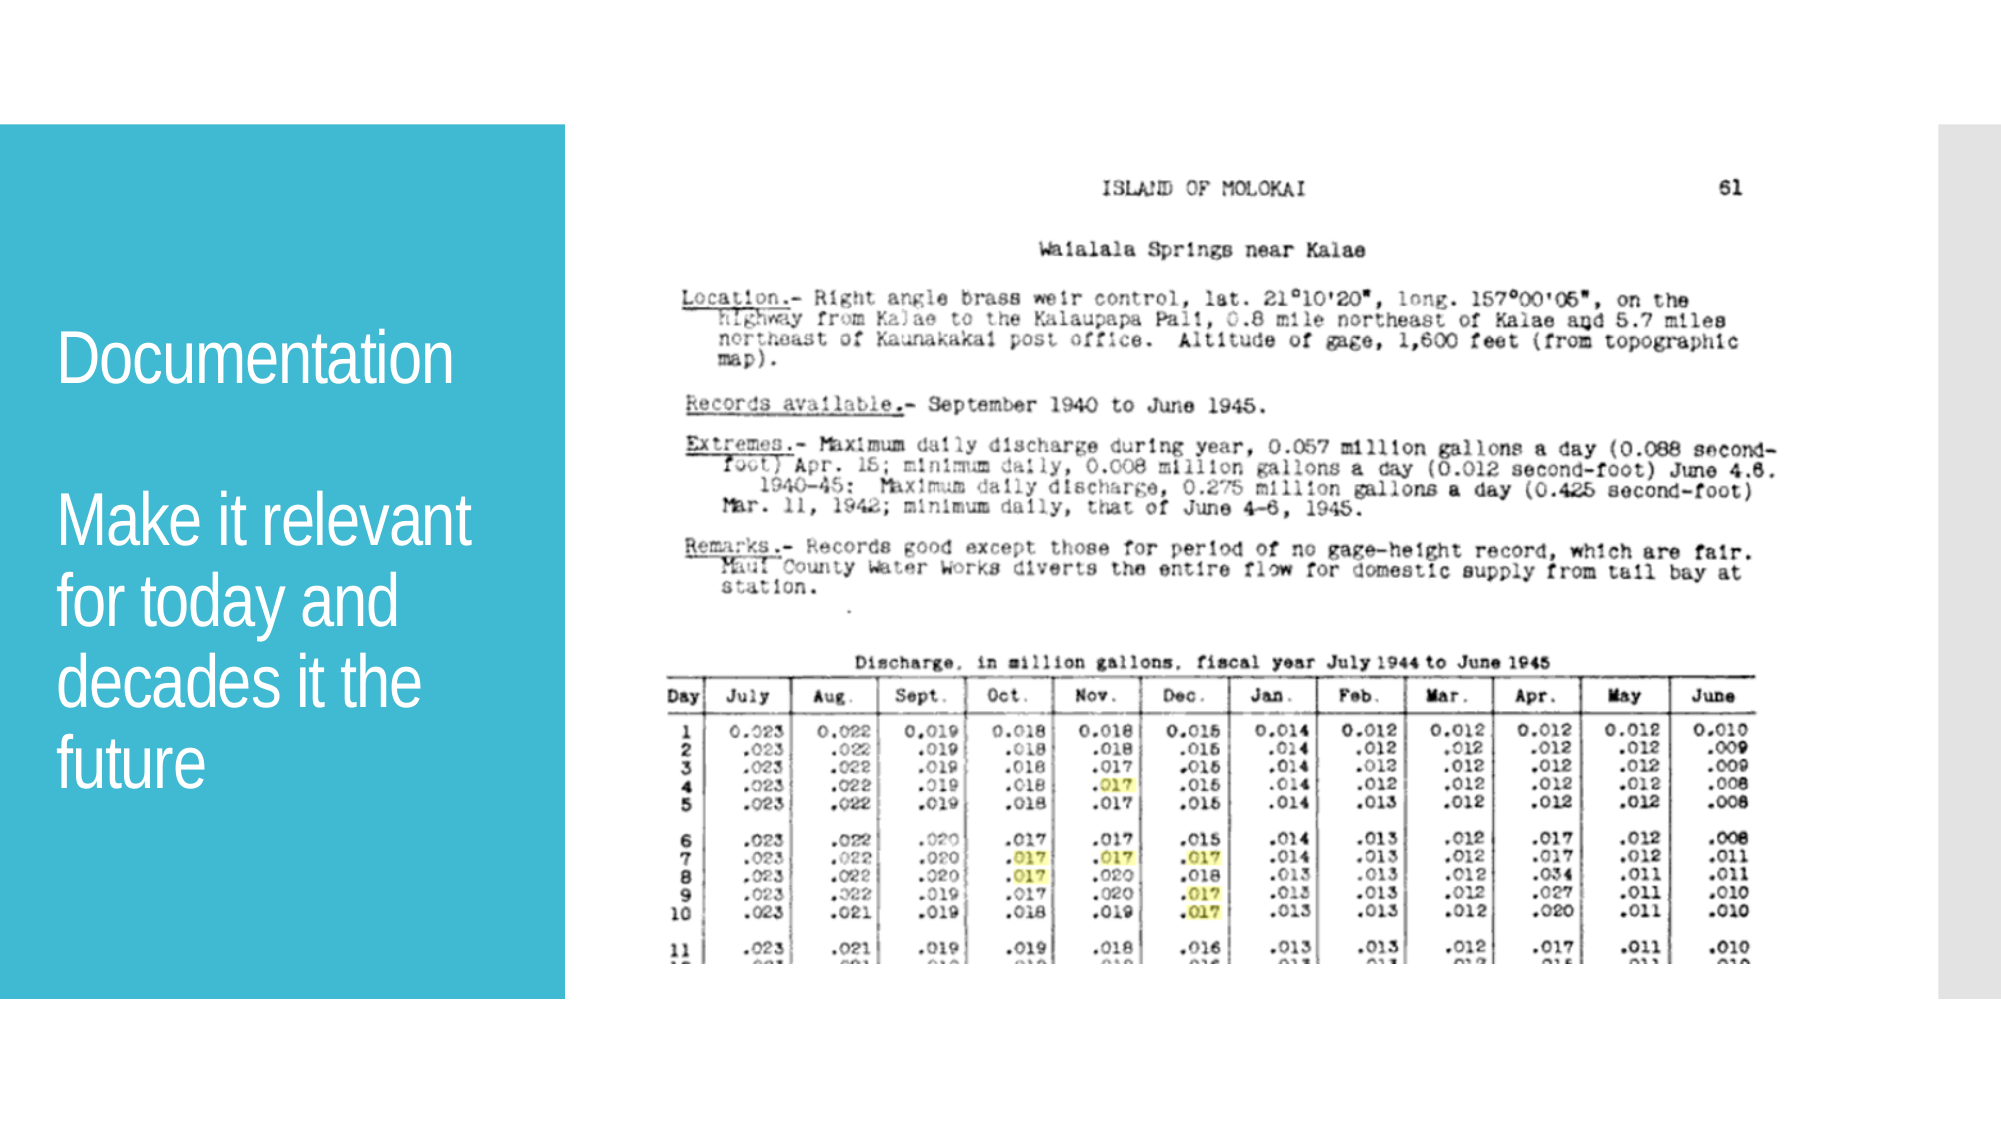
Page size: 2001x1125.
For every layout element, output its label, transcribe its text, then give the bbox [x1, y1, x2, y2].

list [634, 159, 1835, 964]
title Documentation Make it relevant for today and decades it the future [41, 184, 525, 940]
